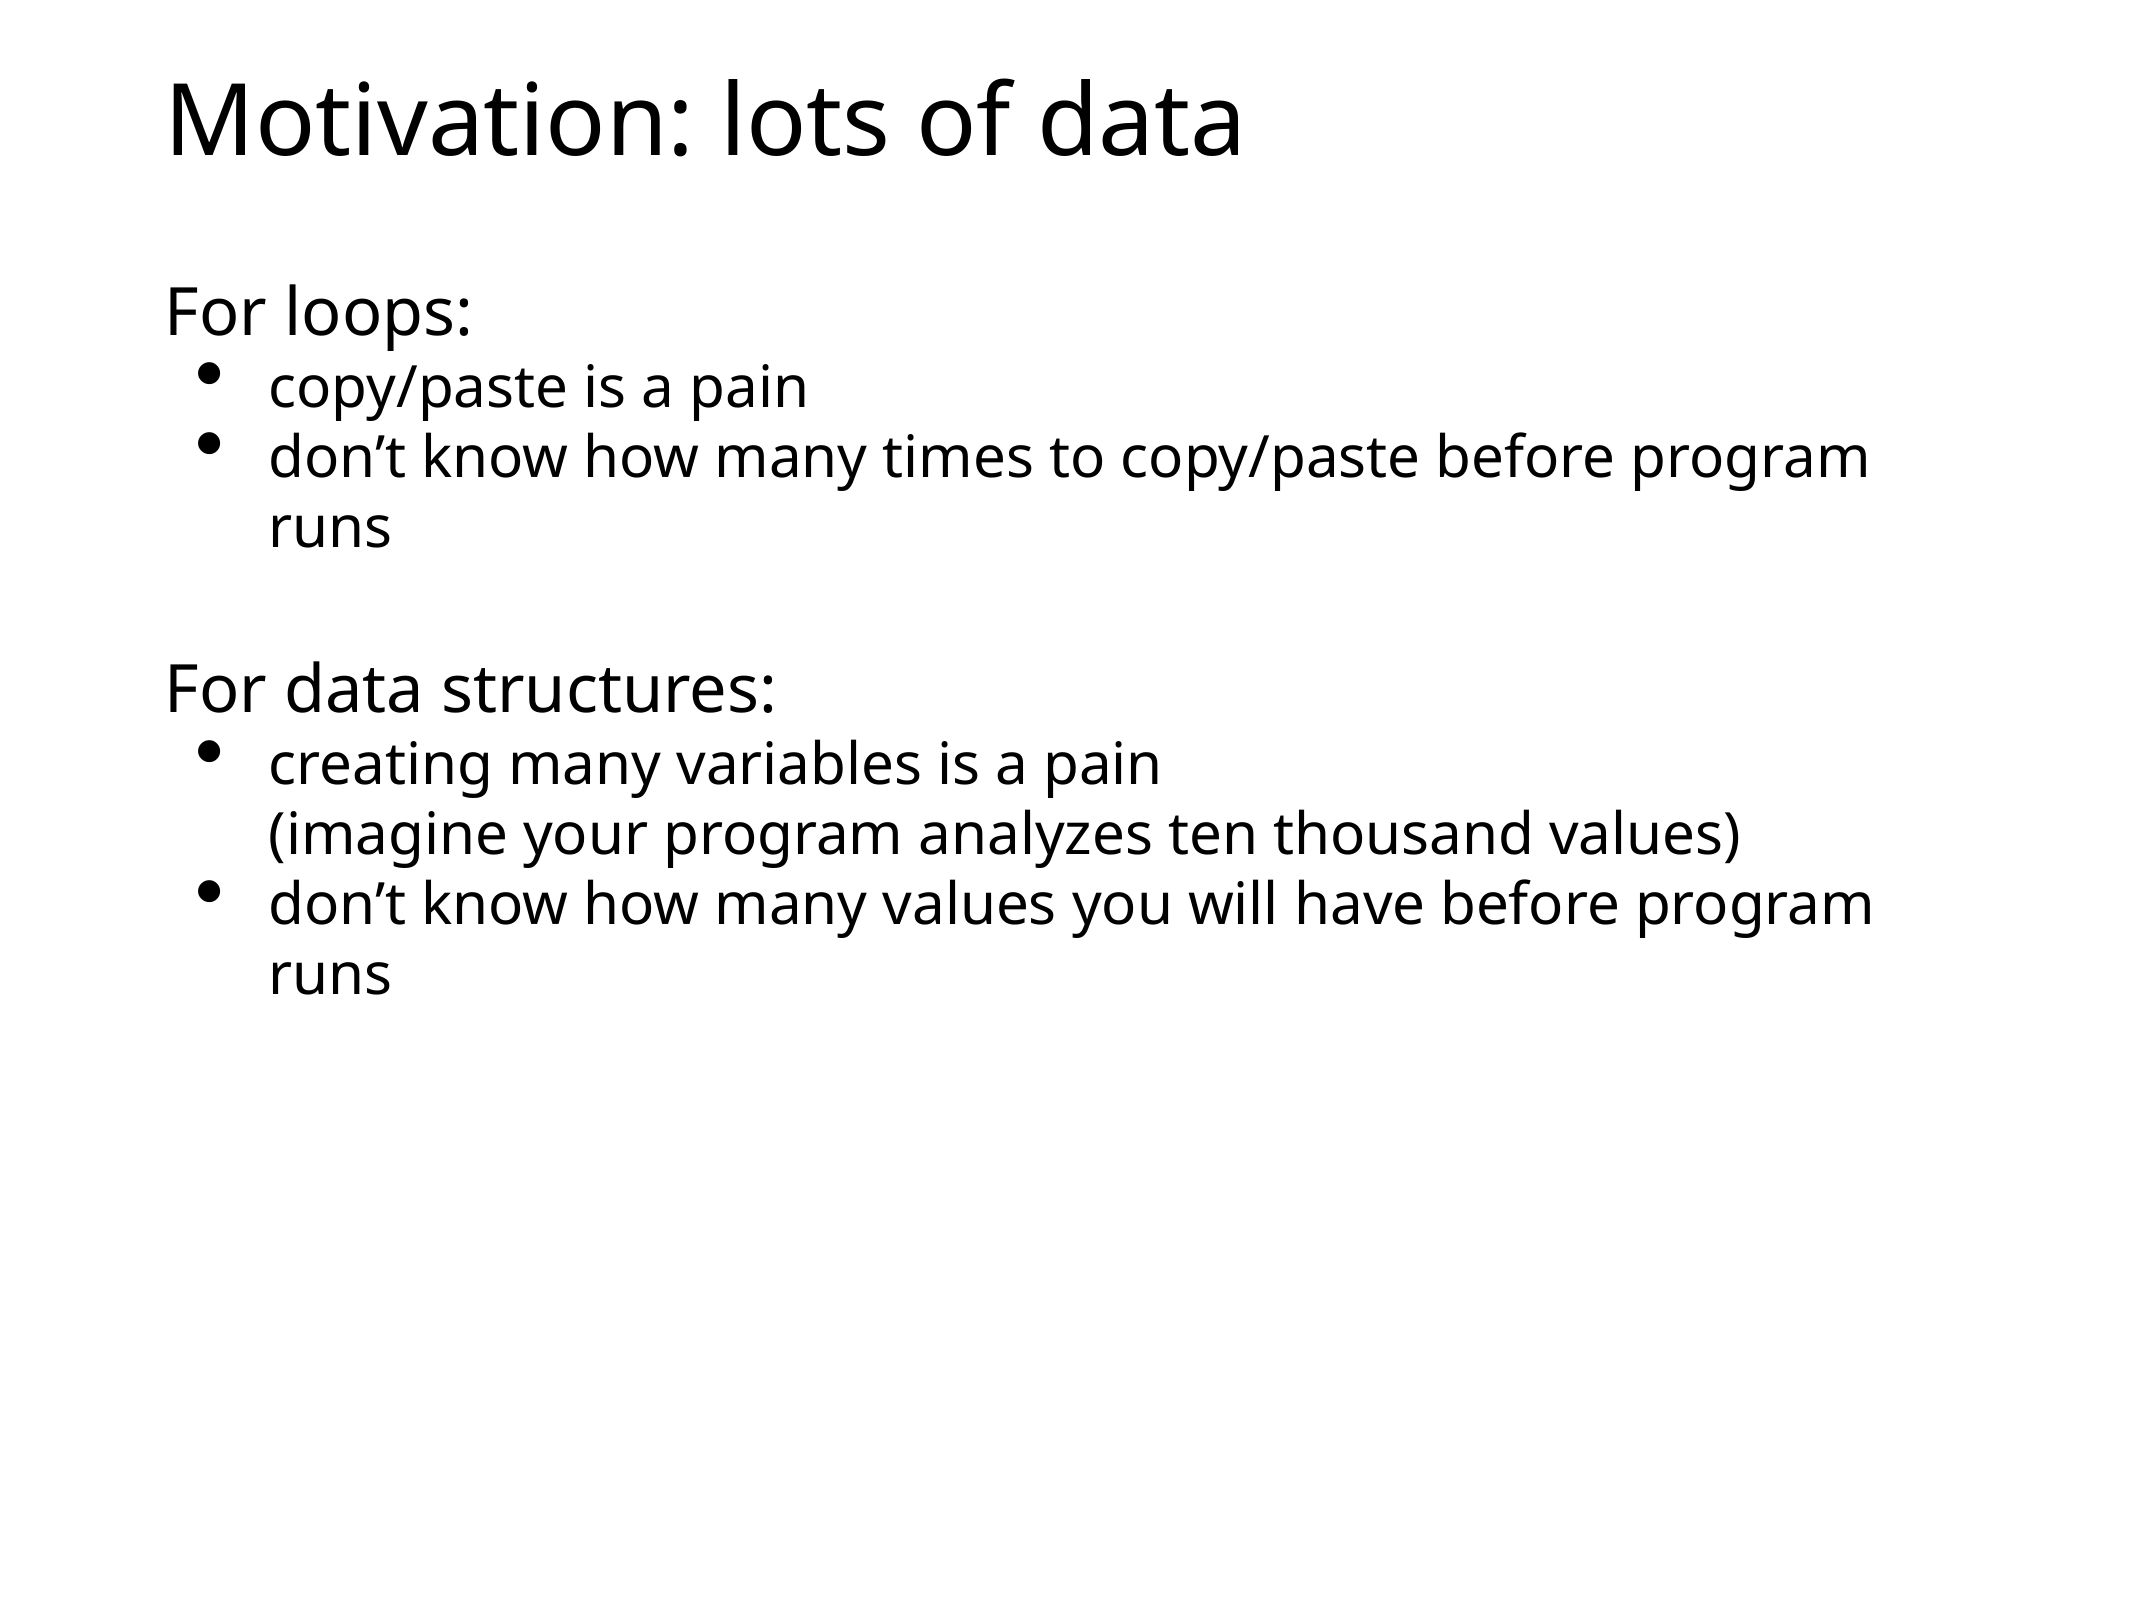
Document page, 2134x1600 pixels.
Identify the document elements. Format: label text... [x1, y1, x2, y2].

title Motivation: lots of data [155, 41, 1978, 191]
list For loops: copy/paste is a pain don’t know how many times to copy/paste before program runs For data structures: creating many variables is a pain (imagine your program analyzes ten thousand values) don’t know how many values you will have before program runs [155, 259, 1978, 1529]
